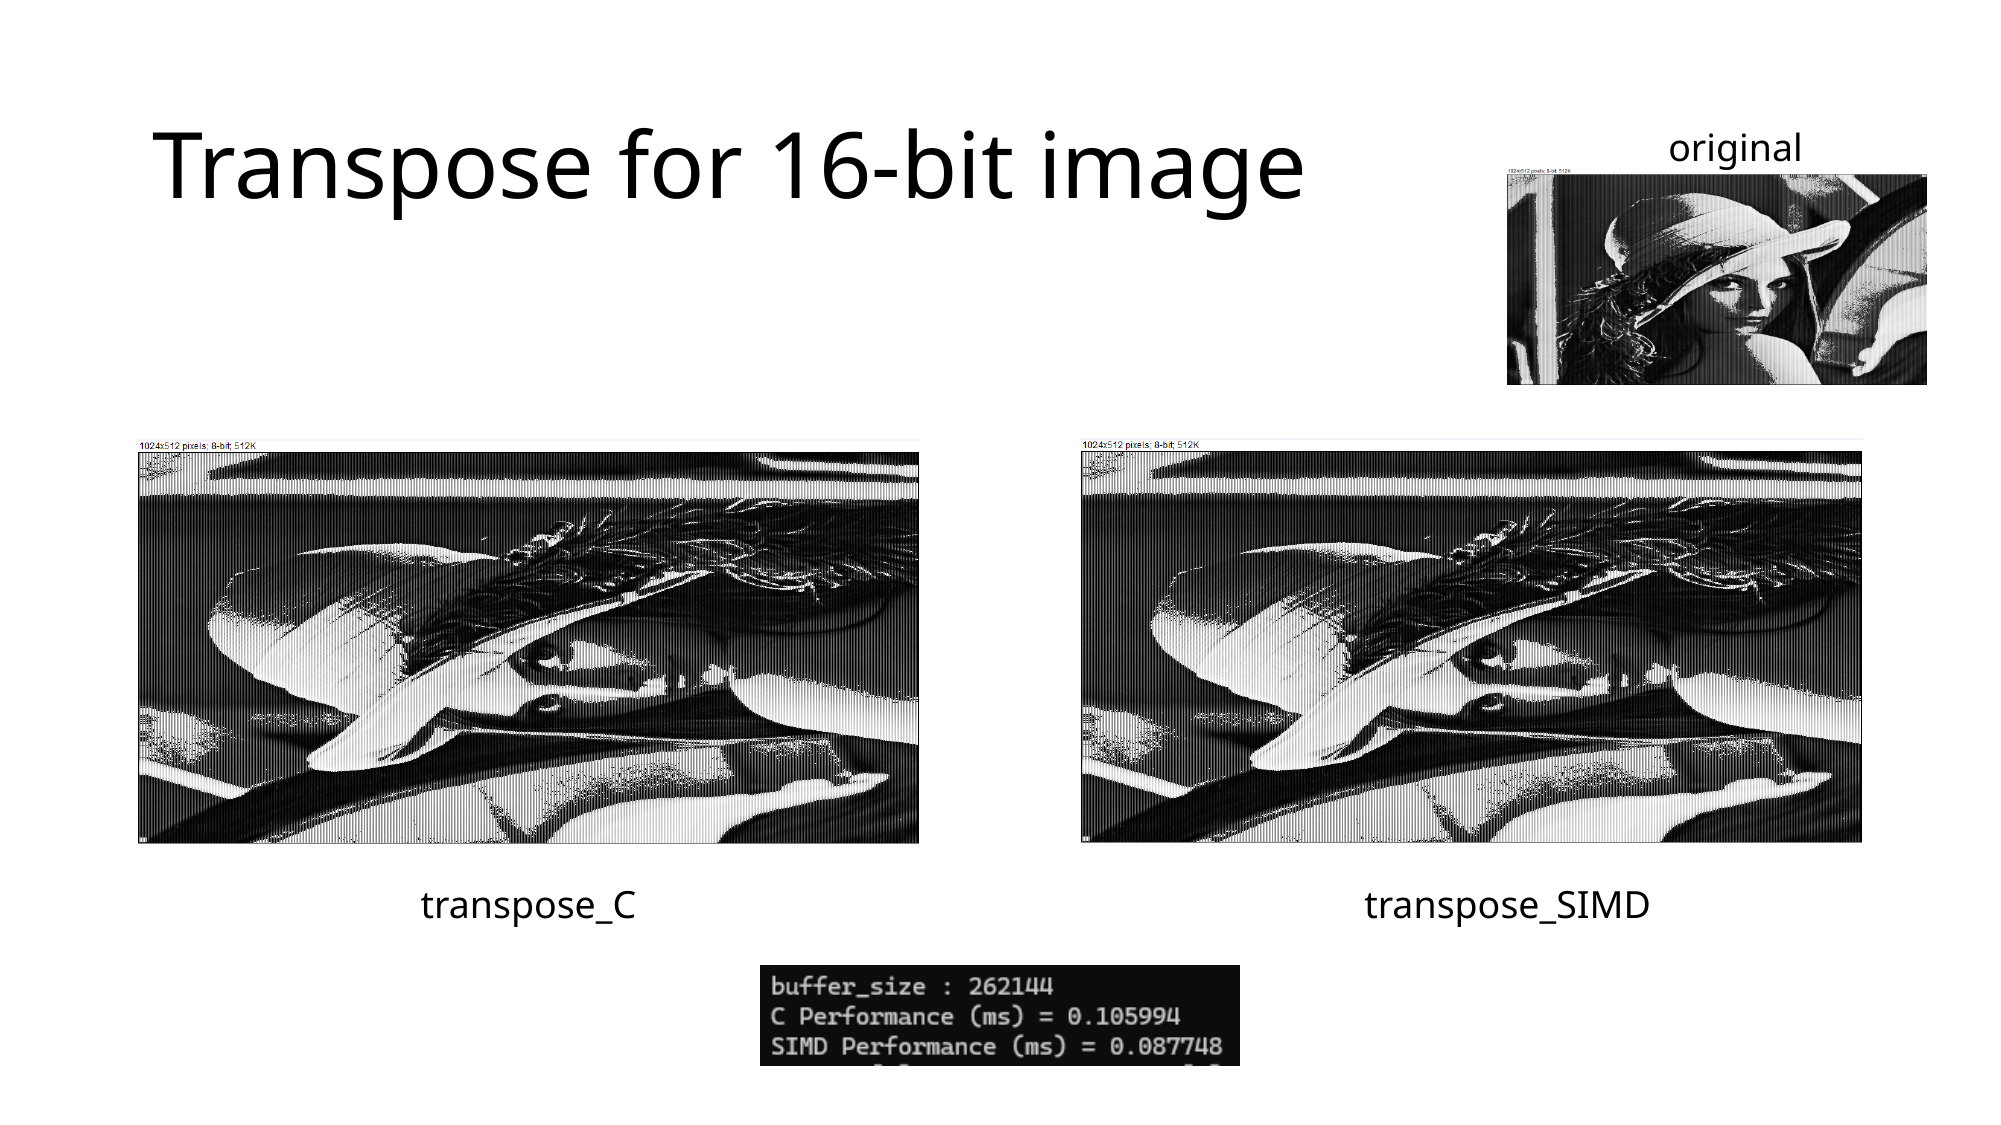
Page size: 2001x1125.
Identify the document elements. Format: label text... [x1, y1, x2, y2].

picture [136, 438, 920, 845]
title Transpose for 16-bit image [137, 59, 1863, 278]
picture [760, 964, 1240, 1066]
text_box transpose_C [401, 874, 656, 934]
picture [1079, 437, 1863, 844]
picture [1507, 168, 1928, 387]
text_box original [1608, 116, 1863, 168]
text_box transpose_SIMD [1334, 873, 1681, 934]
